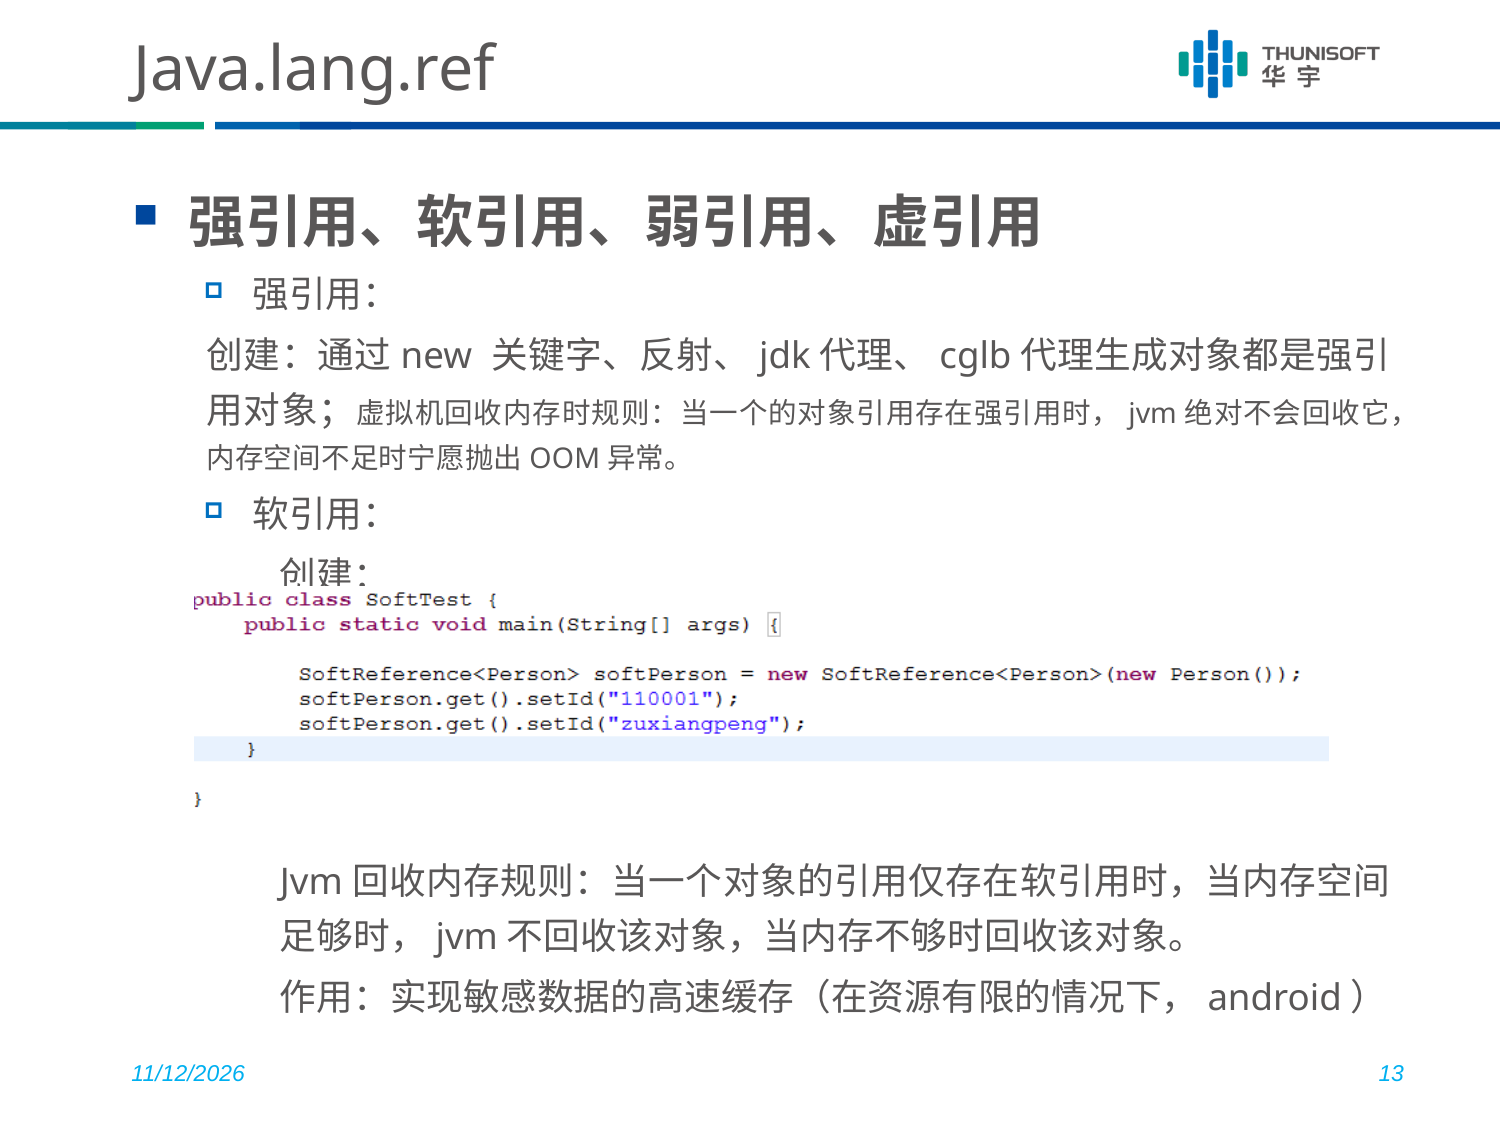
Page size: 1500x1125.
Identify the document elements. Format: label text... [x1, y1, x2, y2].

picture [194, 585, 1329, 811]
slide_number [116, 1042, 467, 1103]
list 强引用、软引用、弱引用、虚引用 强引用： 创建：通过new 关键字、反射、jdk代理、cglb代理生成对象都是强引用对象；虚拟机回收内存时规则：当一个的对象引用存在强引用时，jvm绝对不会回收它，内存空间不足时宁愿抛出OOM异常。 软引用： 创建： Jvm回收内存规则：当一个对象的引用仅存在软引用时，当内存空间足够时，jvm不回收该对象，当内存不够时回收该对象。 作用：实现敏感数据的高速缓存（在资源有限的情况下，android） [118, 160, 1406, 1035]
picture [1170, 22, 1388, 105]
slide_number 13 [1068, 1042, 1419, 1103]
title Java.lang.ref [118, 24, 1016, 106]
